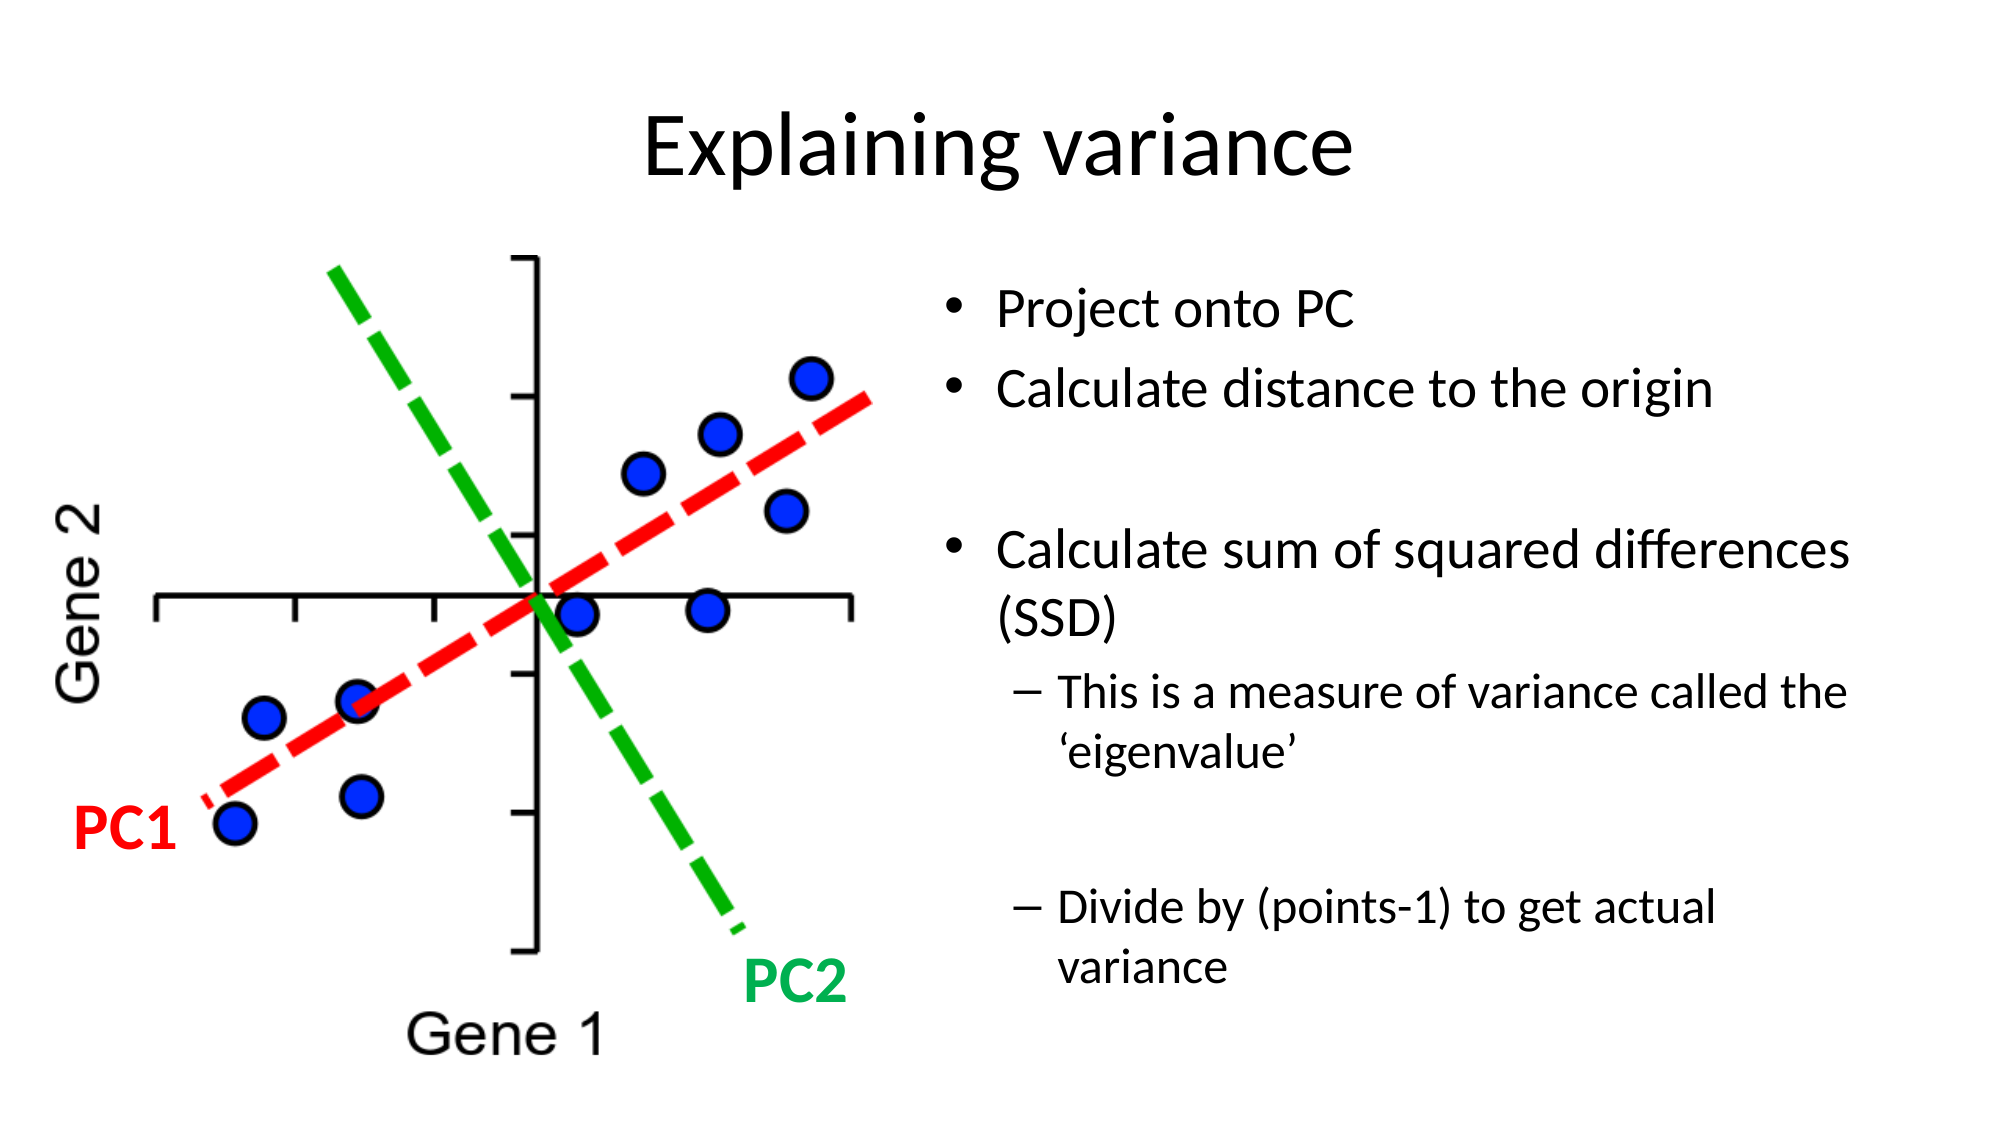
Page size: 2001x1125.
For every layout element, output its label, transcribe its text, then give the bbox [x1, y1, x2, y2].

list Project onto PC Calculate distance to the origin Calculate sum of squared differences (SSD) This is a measure of variance called the ‘eigenvalue’ Divide by (points-1) to get actual variance [929, 262, 1900, 1005]
picture [54, 255, 873, 1058]
title Explaining variance [99, 45, 1900, 233]
